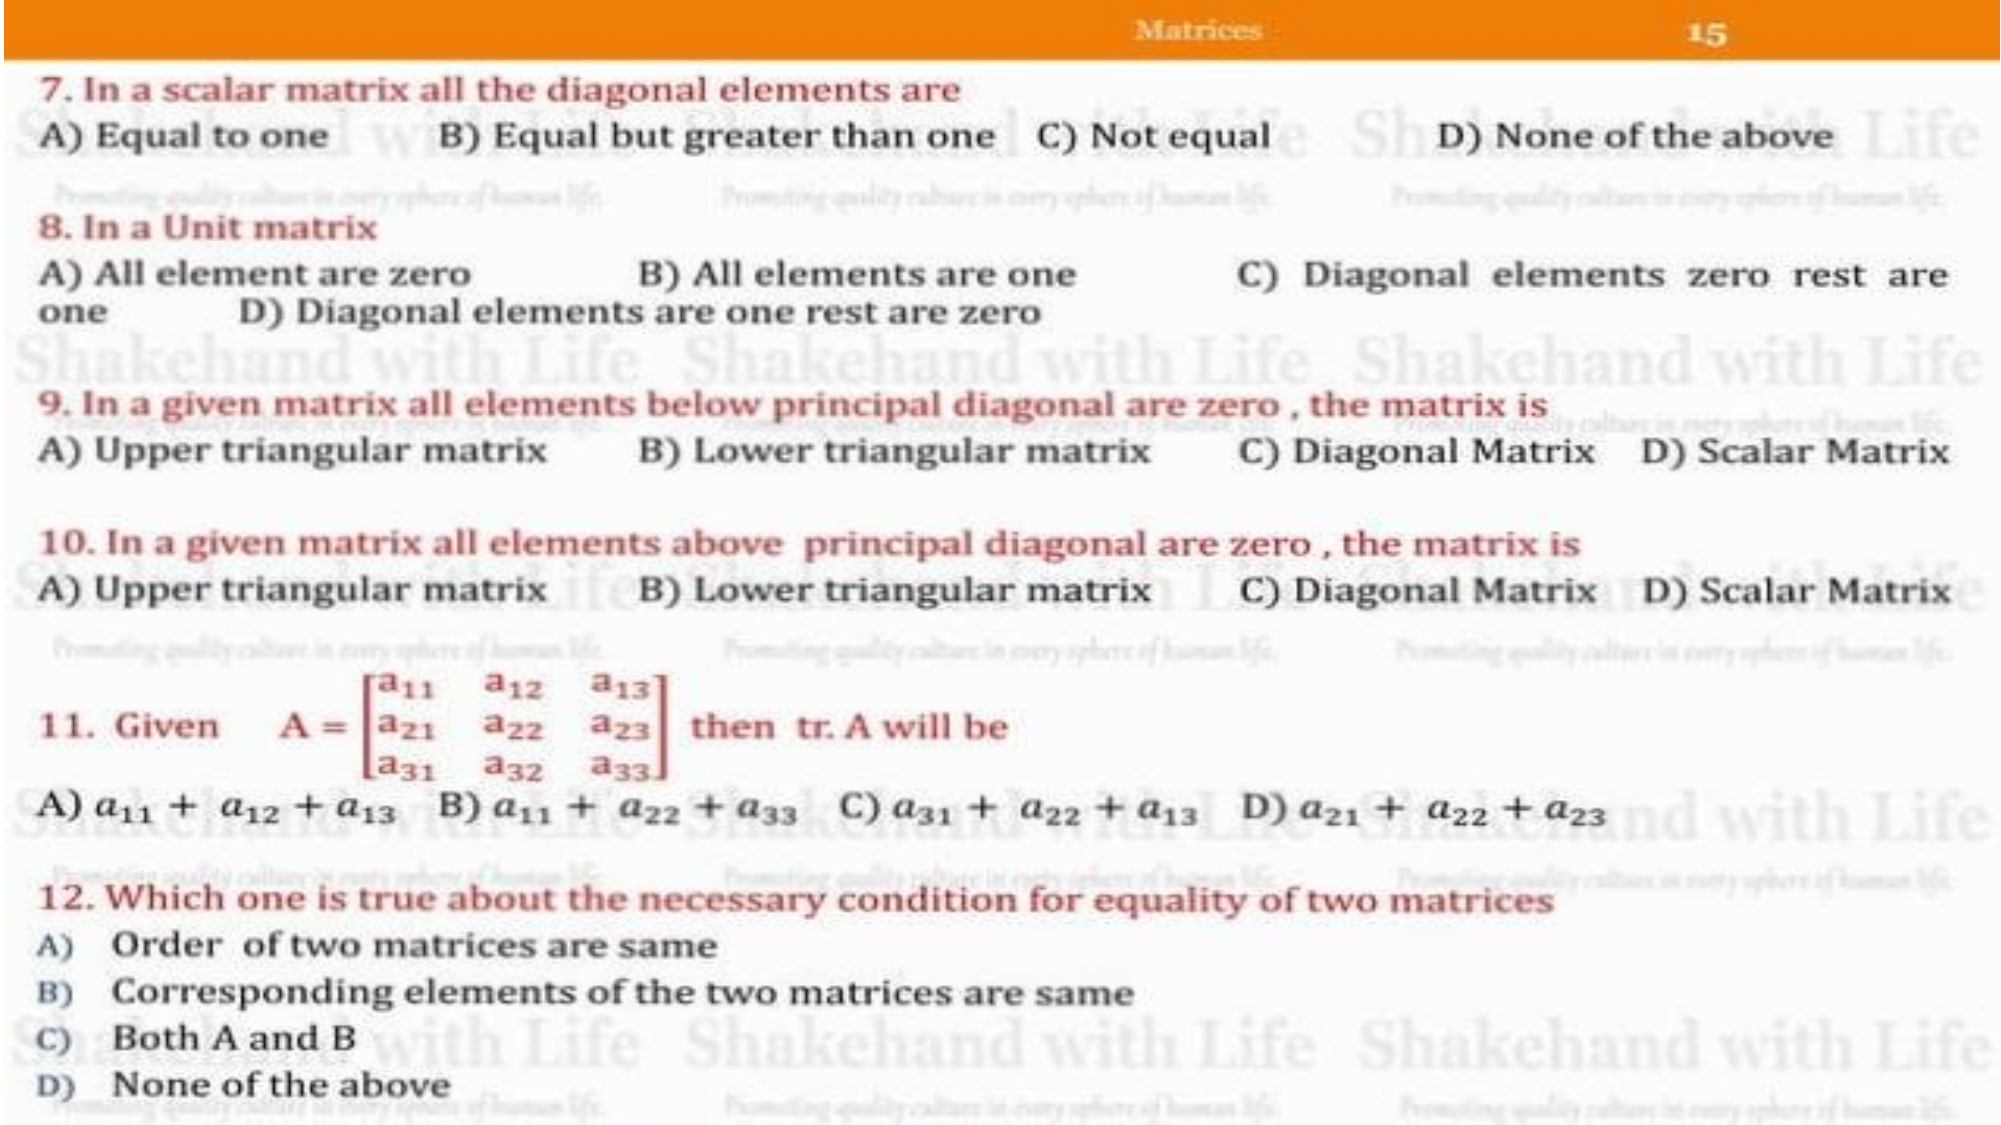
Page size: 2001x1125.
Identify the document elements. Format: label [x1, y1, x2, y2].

list [4, 0, 2000, 1125]
